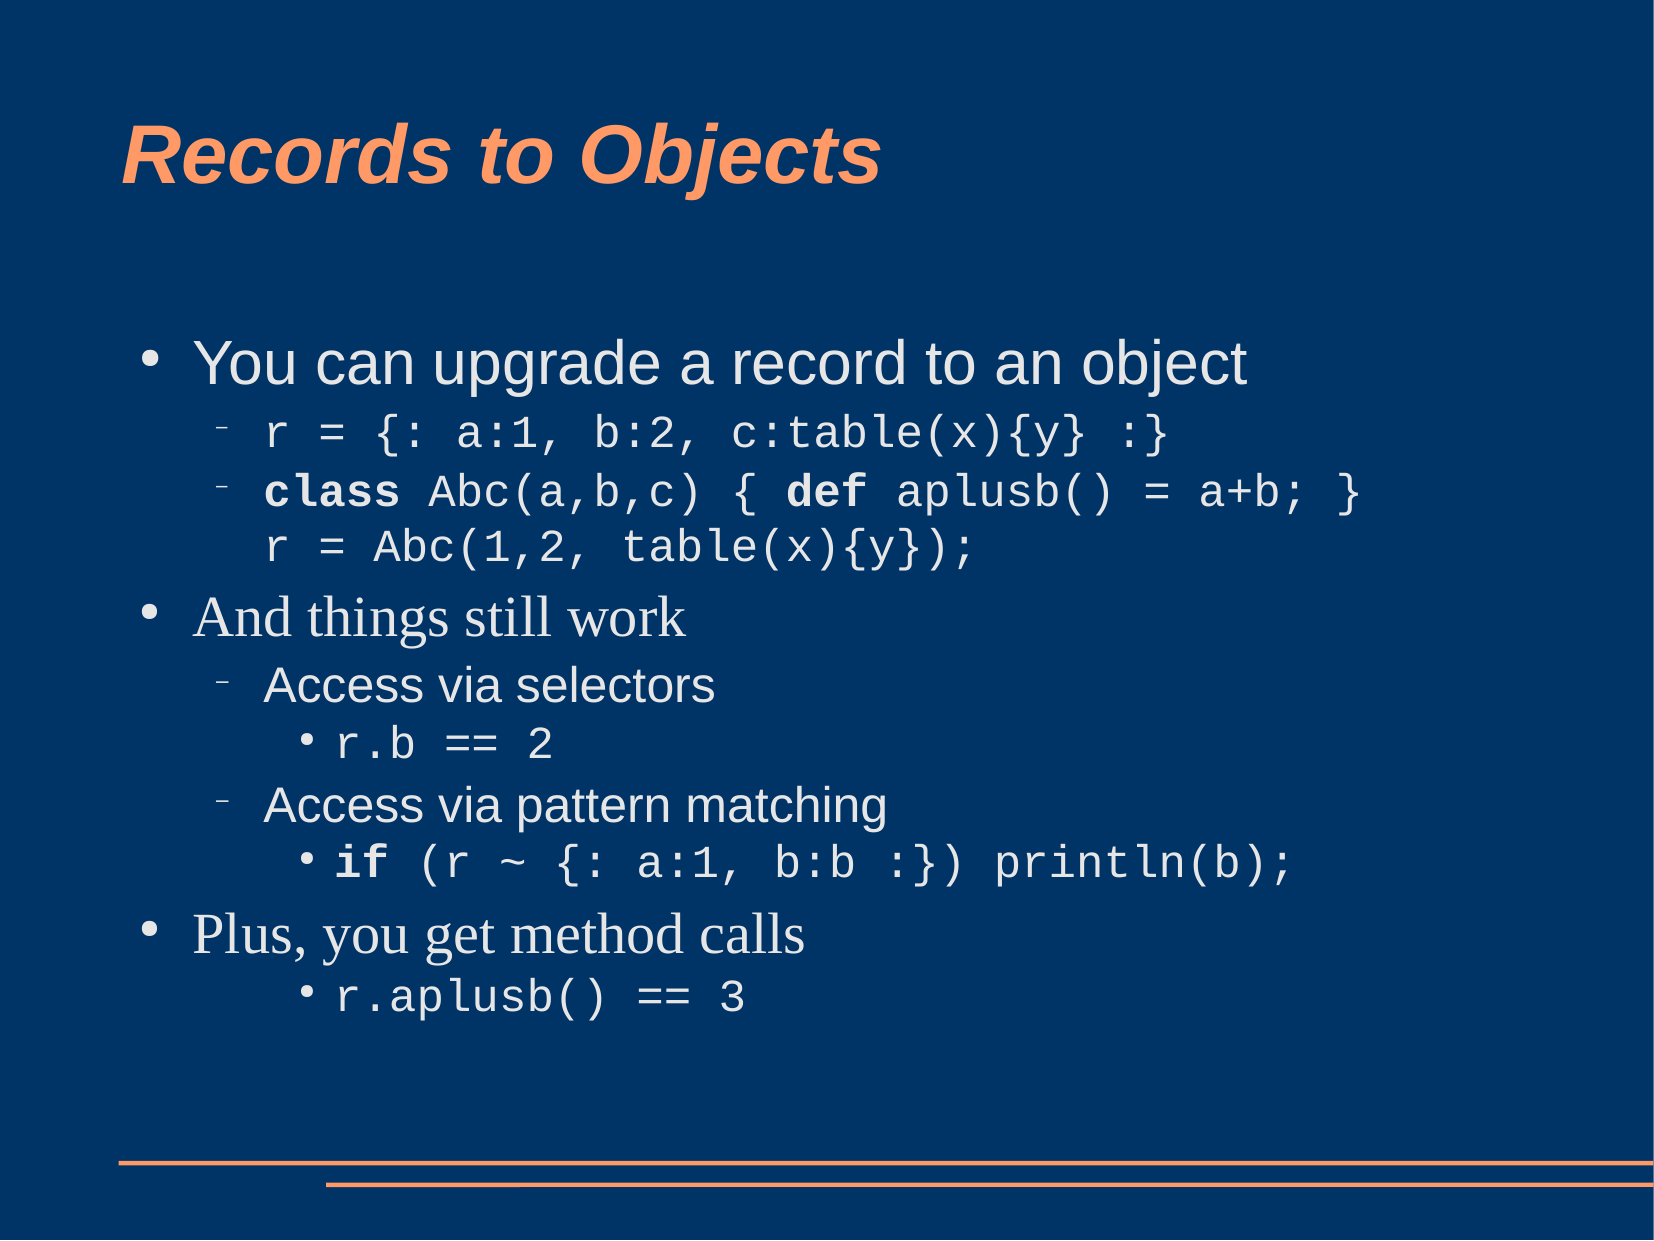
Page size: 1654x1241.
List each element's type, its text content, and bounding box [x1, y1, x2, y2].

title Records to Objects [121, 53, 1534, 247]
list You can upgrade a record to an object r = {: a:1, b:2, c:table(x){y} :} class Abc(a,b,c) { def aplusb() = a+b; } r = Abc(1,2, table(x){y}); And things still work Access via selectors r.b == 2 Access via pattern matching if (r ~ {: a:1, b:b :}) println(b); Plus, you get method calls r.aplusb() == 3 [121, 321, 1561, 1118]
